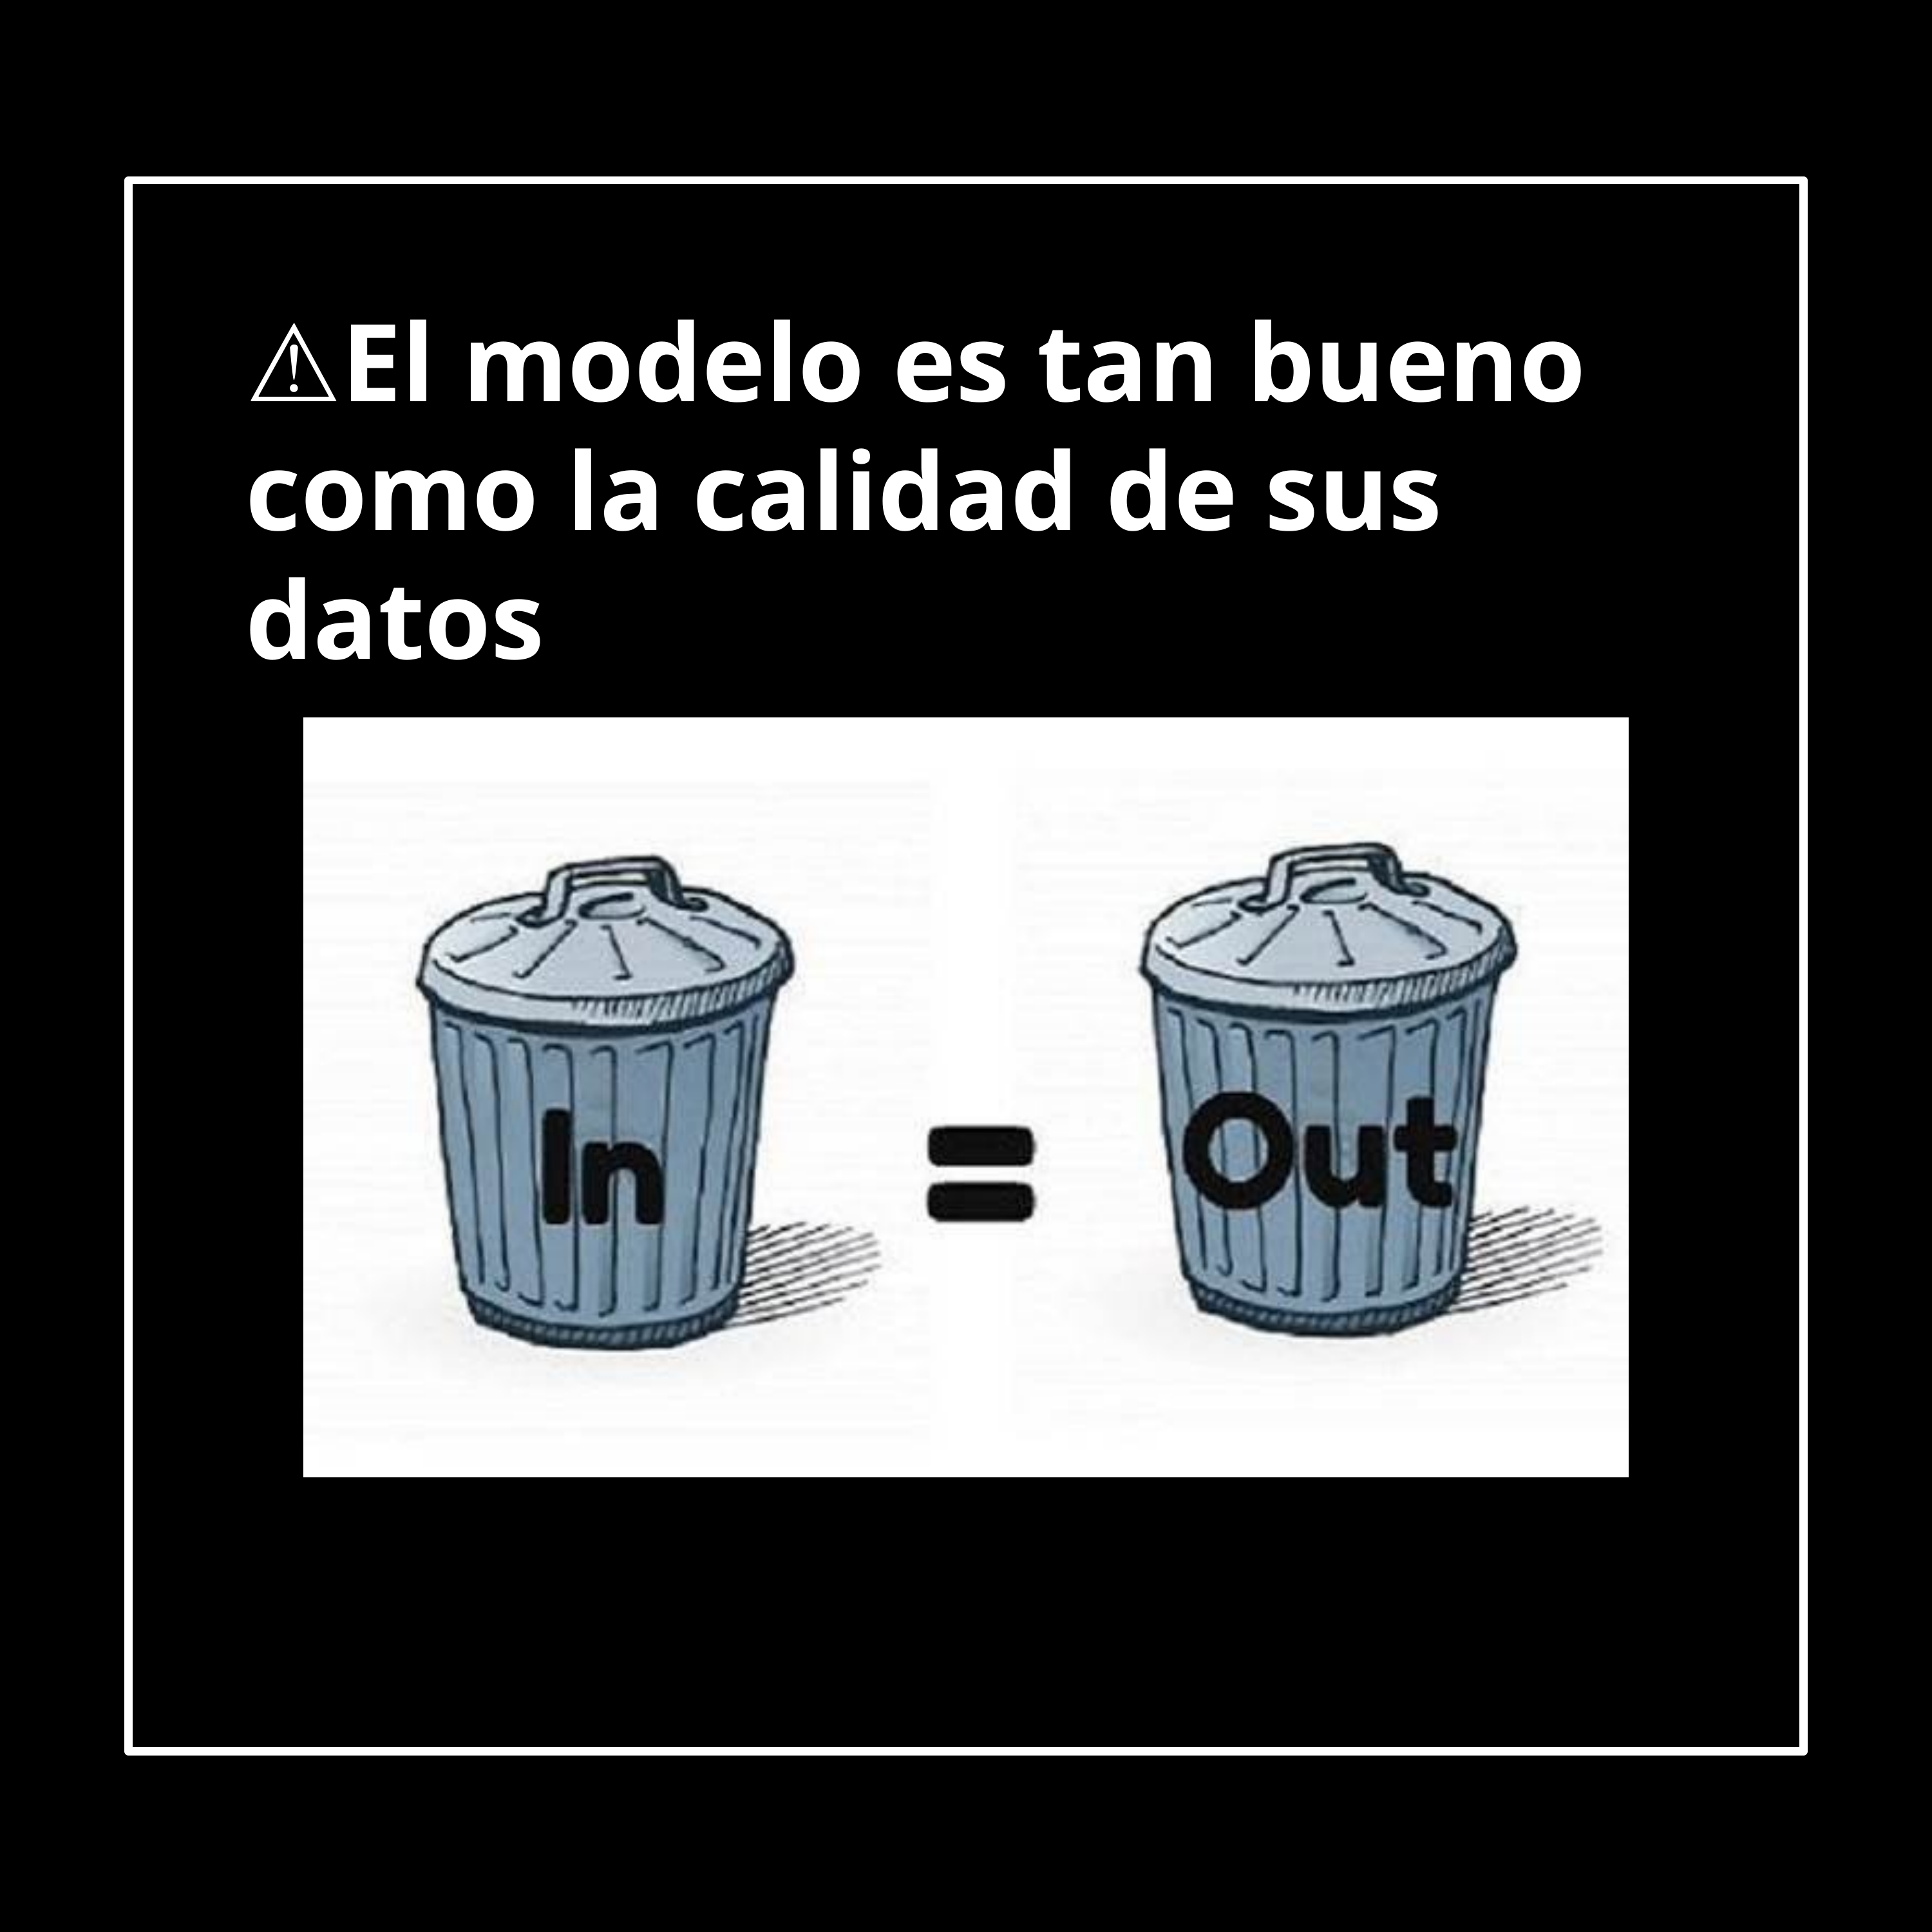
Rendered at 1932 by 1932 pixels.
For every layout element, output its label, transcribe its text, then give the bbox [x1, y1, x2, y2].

picture [303, 717, 1629, 1477]
subtitle ⚠️El modelo es tan bueno como la calidad de sus datos [245, 294, 1747, 1617]
